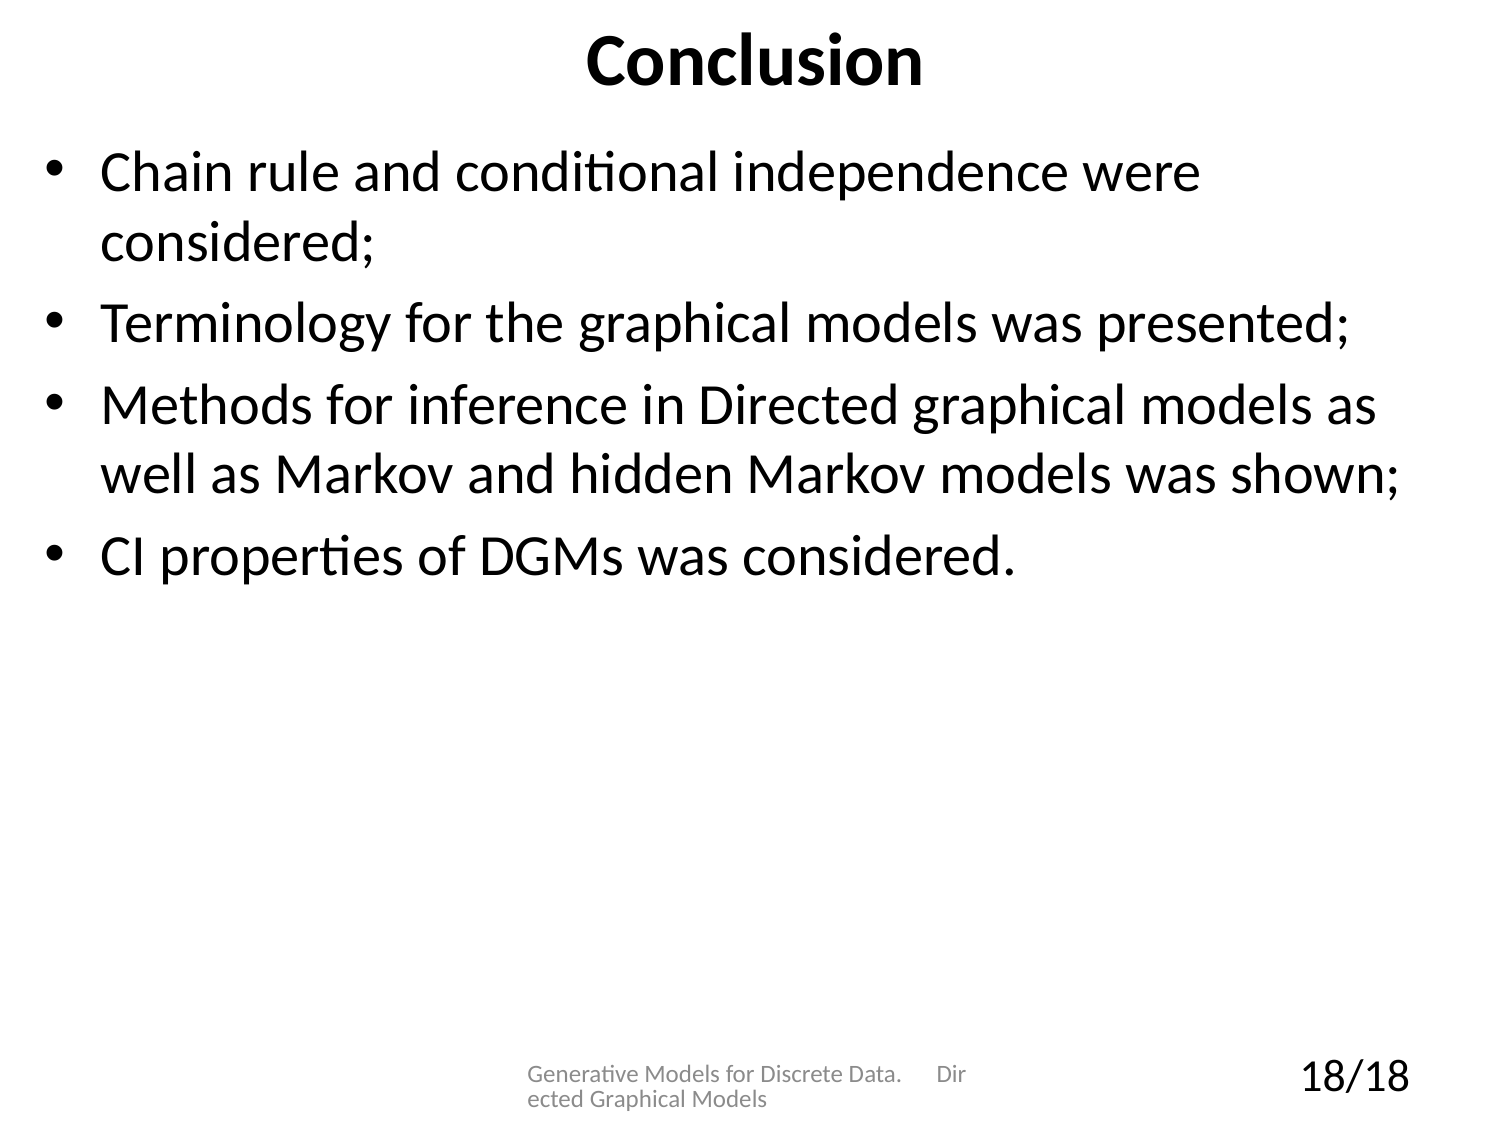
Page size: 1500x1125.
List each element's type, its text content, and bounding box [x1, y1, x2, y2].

footer Generative Models for Discrete Data. Directed Graphical Models [512, 1042, 988, 1103]
slide_number 18/18 [1074, 1042, 1425, 1103]
title Conclusion [5, 0, 1500, 114]
list Chain rule and conditional independence were considered; Terminology for the graphical models was presented; Methods for inference in Directed graphical models as well as Markov and hidden Markov models was shown; CI properties of DGMs was considered. [29, 125, 1471, 1005]
